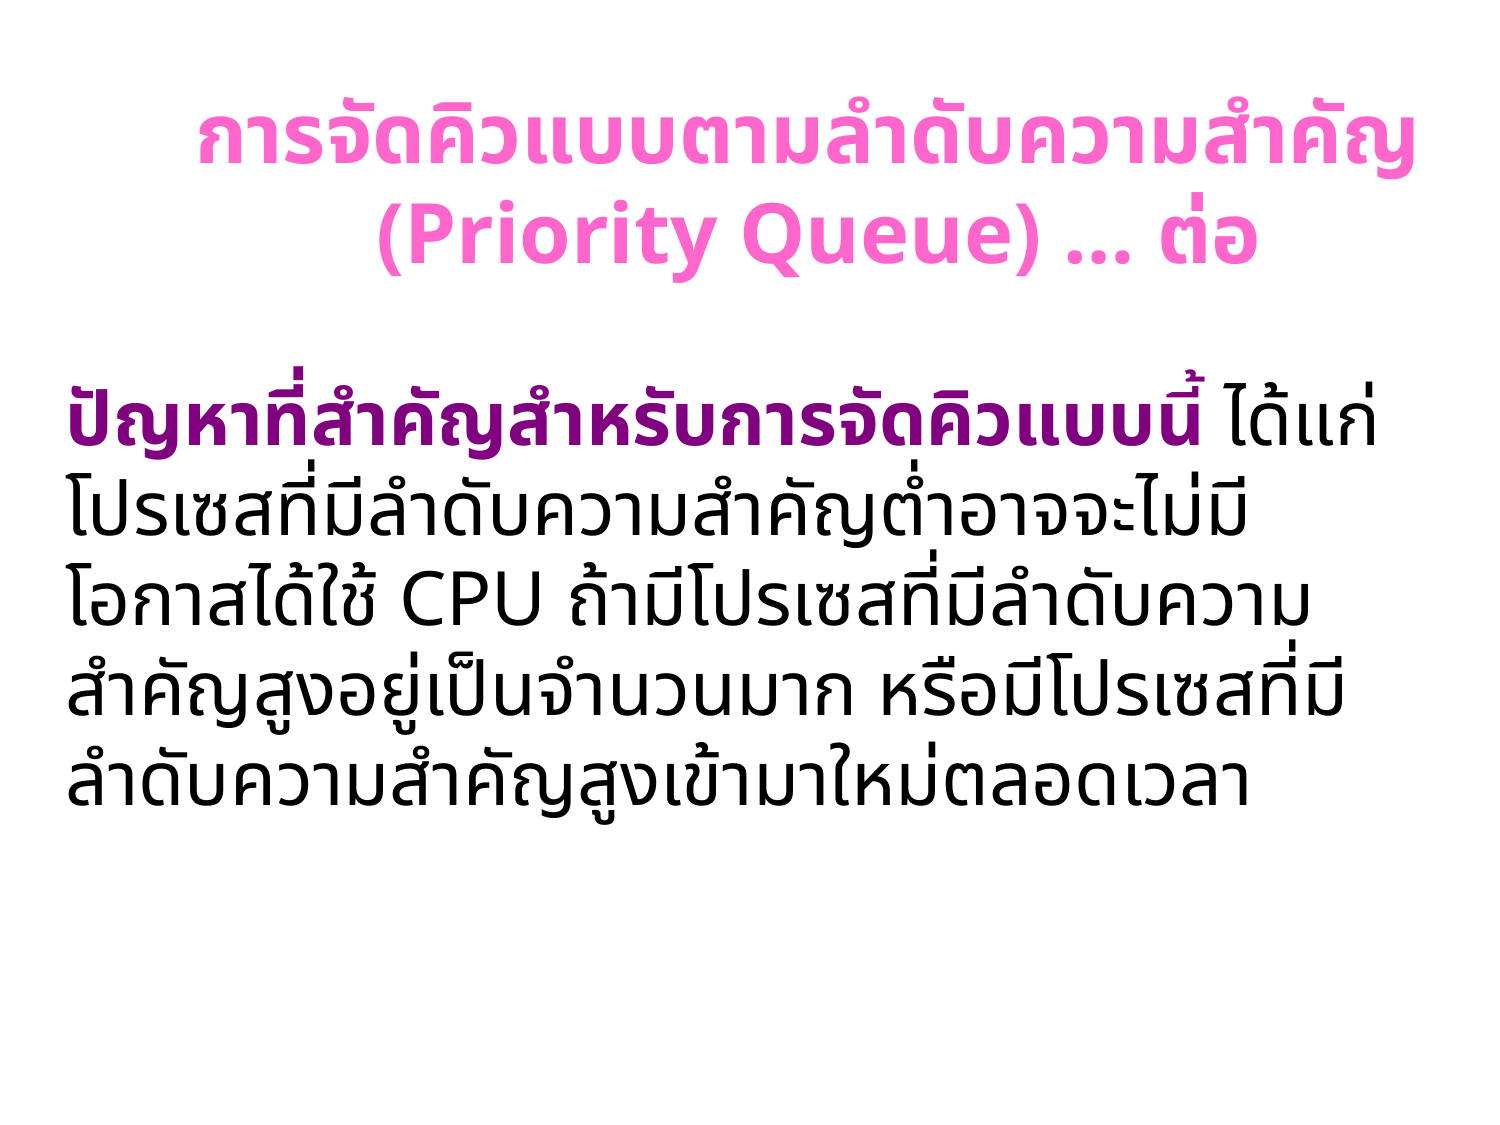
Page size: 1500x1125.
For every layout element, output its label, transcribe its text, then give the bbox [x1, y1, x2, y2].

text_box ปัญหาที่สำคัญสำหรับการจัดคิวแบบนี้ ได้แก่ โปรเซสที่มีลำดับความสำคัญต่ำอาจจะไม่มีโอกาสได้ใช้ CPU ถ้ามีโปรเซสที่มีลำดับความสำคัญสูงอยู่เป็นจำนวนมาก หรือมีโปรเซสที่มีลำดับความสำคัญสูงเข้ามาใหม่ตลอดเวลา [50, 362, 1438, 1075]
text_box การจัดคิวแบบตามลำดับความสำคัญ (Priority Queue) … ต่อ [174, 174, 1463, 288]
